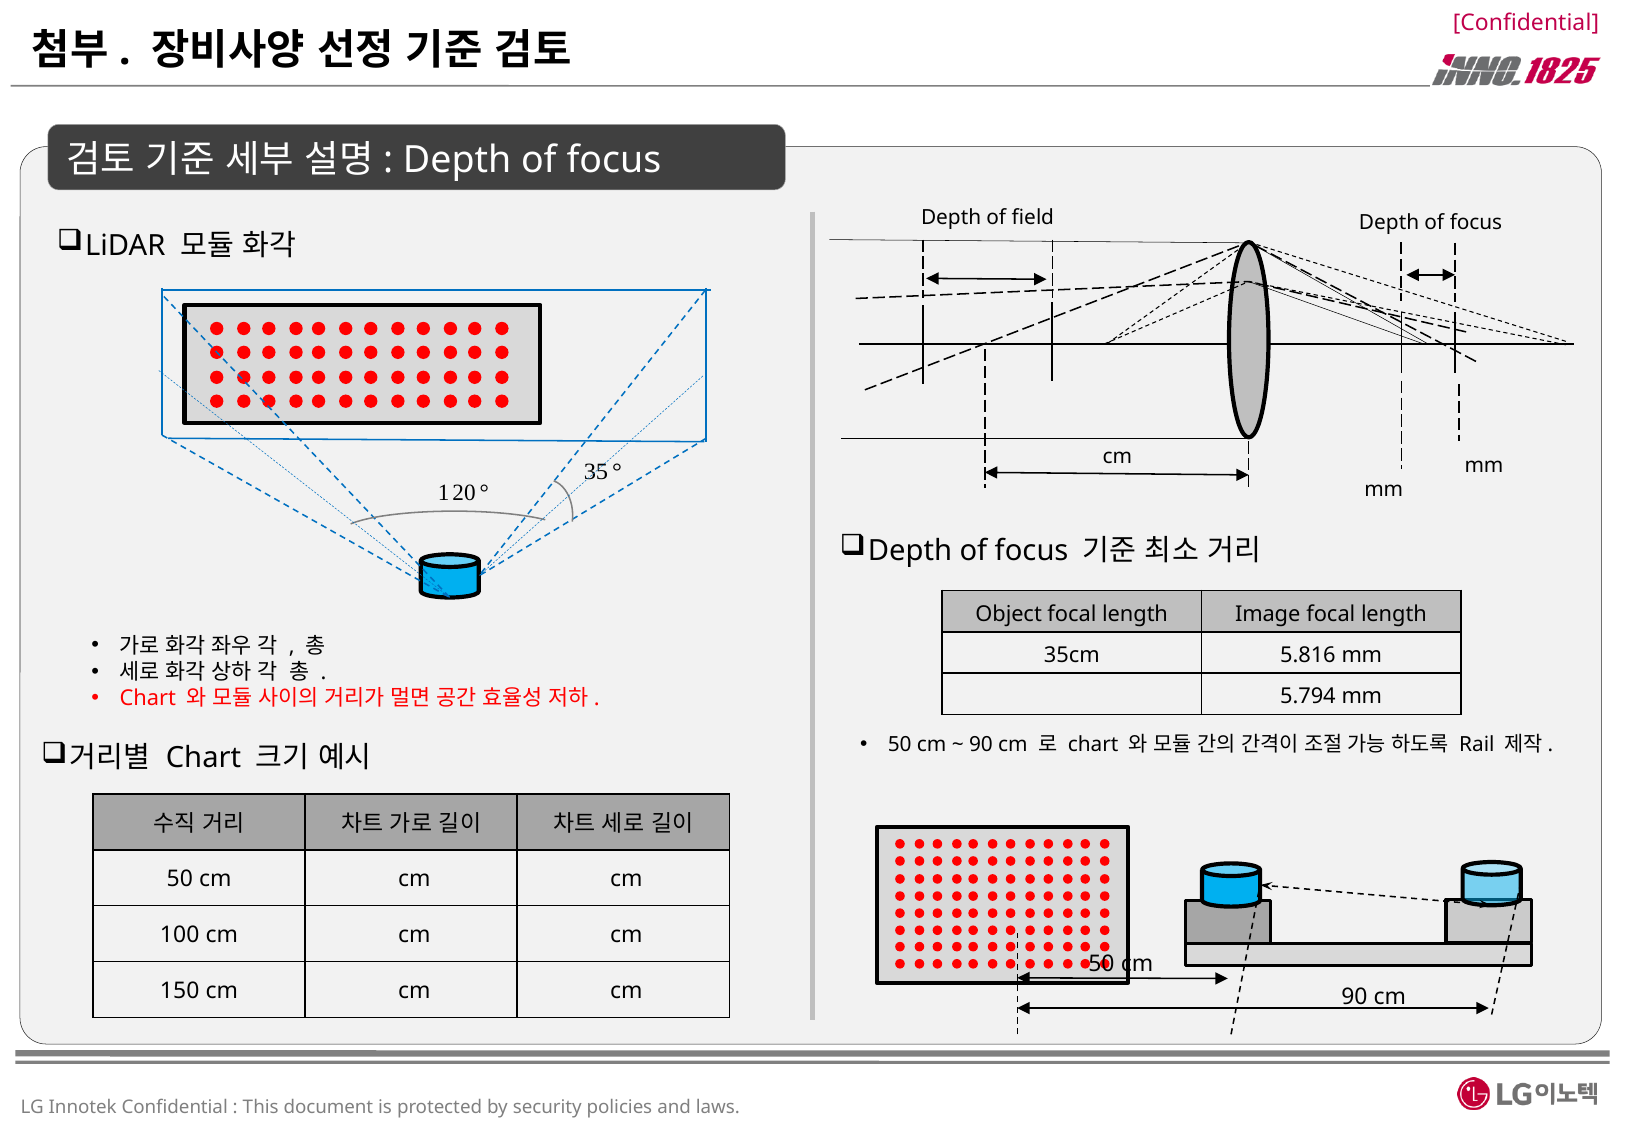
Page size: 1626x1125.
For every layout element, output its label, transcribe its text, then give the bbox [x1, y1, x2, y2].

text_box Depth of focus 기준 최소 거리 [824, 523, 1625, 574]
text_box 거리별 Chart 크기 예시 [26, 731, 387, 782]
text_box [1183, 950, 1226, 968]
title 첨부. 장비사양 선정 기준 검토 [16, 13, 939, 83]
text_box 50 cm ~ 90 cm 로 chart 와 모듈 간의 간격이 조절 가능 하도록 Rail 제작. [845, 723, 1625, 764]
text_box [1445, 861, 1532, 943]
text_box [1185, 863, 1272, 945]
text_box 90 cm [1326, 973, 1428, 1007]
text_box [876, 826, 1129, 983]
text_box [1235, 942, 1487, 968]
text_box [1496, 948, 1534, 968]
text_box LiDAR 모듈 화각 [42, 218, 312, 269]
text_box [158, 370, 421, 577]
picture [1457, 1077, 1597, 1110]
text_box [161, 287, 711, 598]
text_box 검토 기준 세부 설명: Depth of focus [51, 127, 677, 188]
text_box 50 cm [1132, 940, 1175, 976]
picture [1430, 53, 1603, 88]
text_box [478, 375, 704, 577]
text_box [829, 196, 1575, 509]
